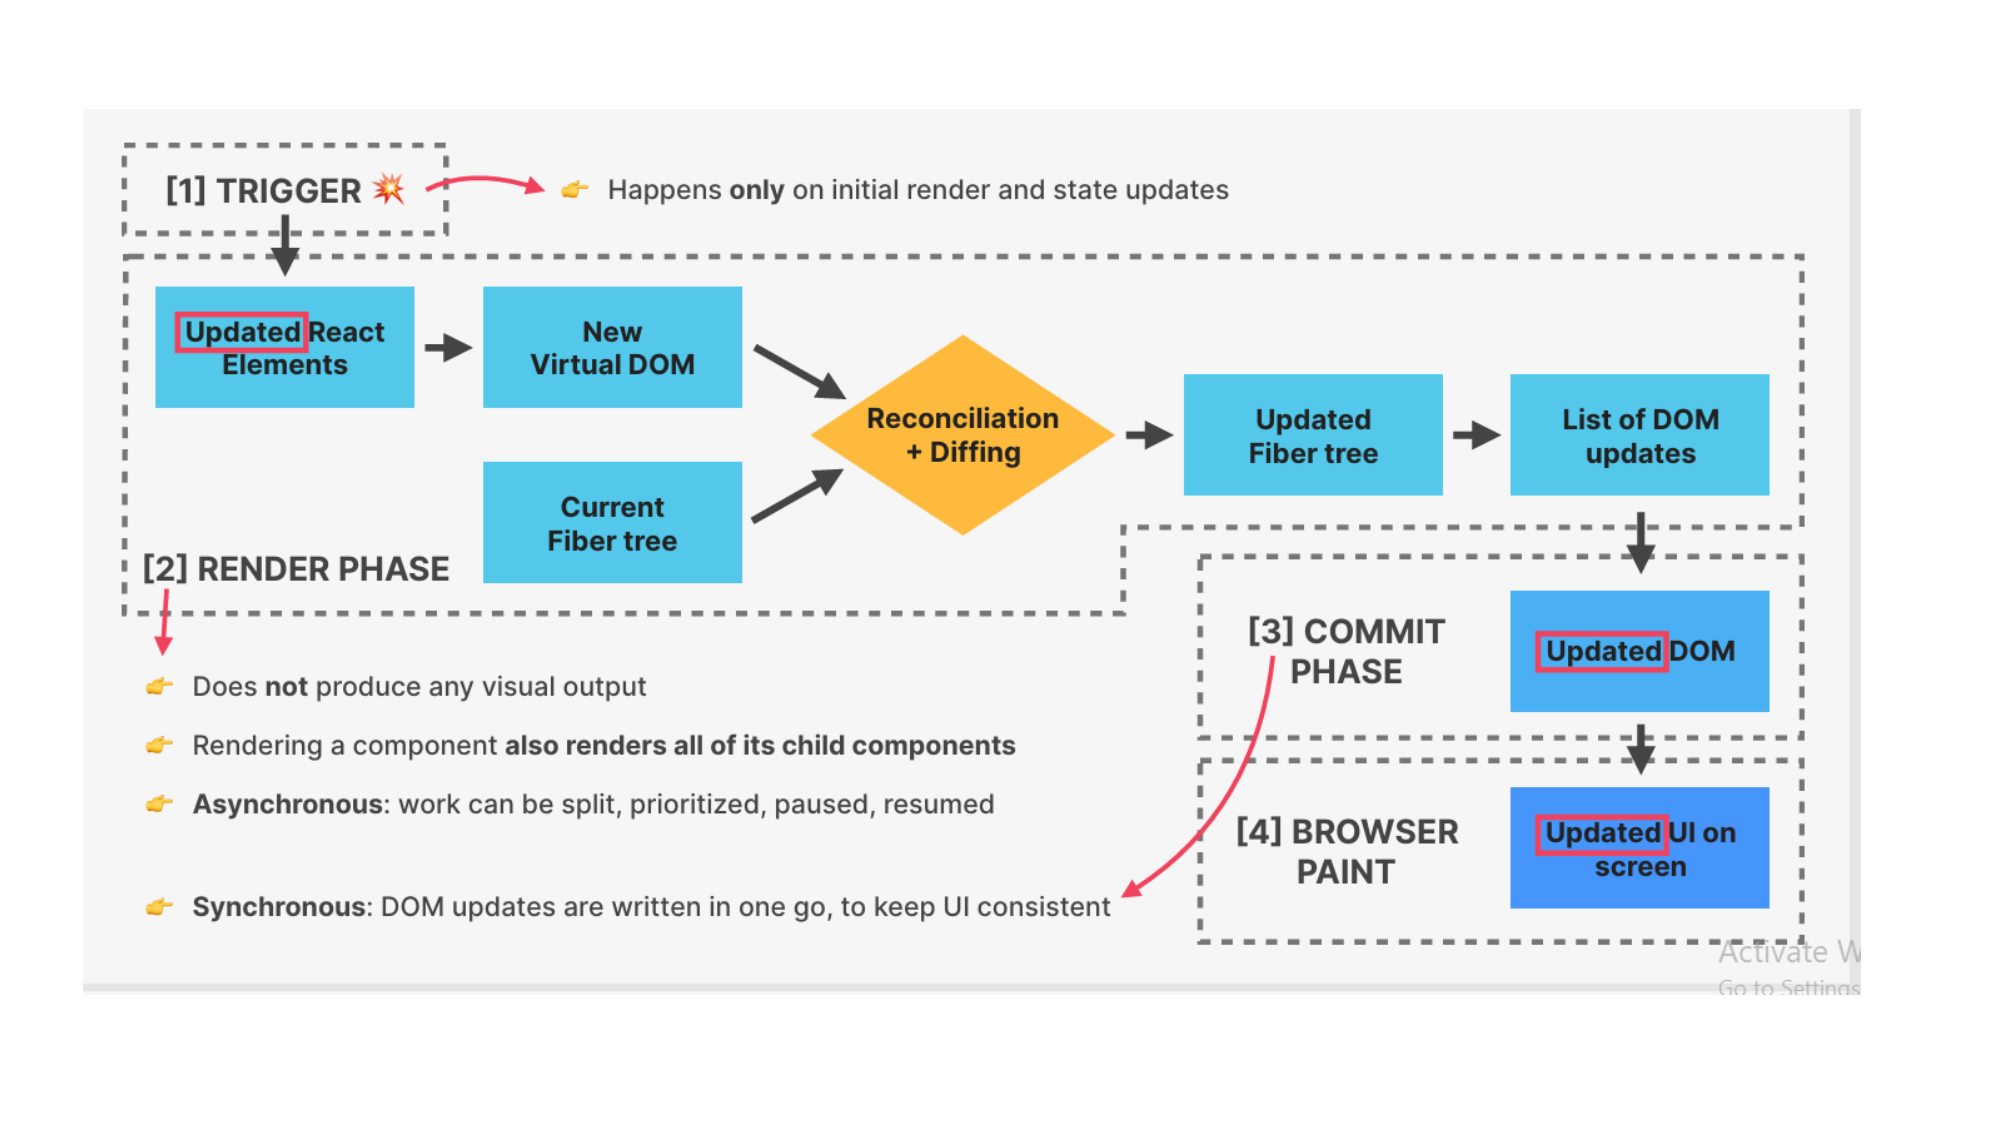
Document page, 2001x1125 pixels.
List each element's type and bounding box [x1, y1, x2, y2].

picture [83, 109, 1861, 995]
